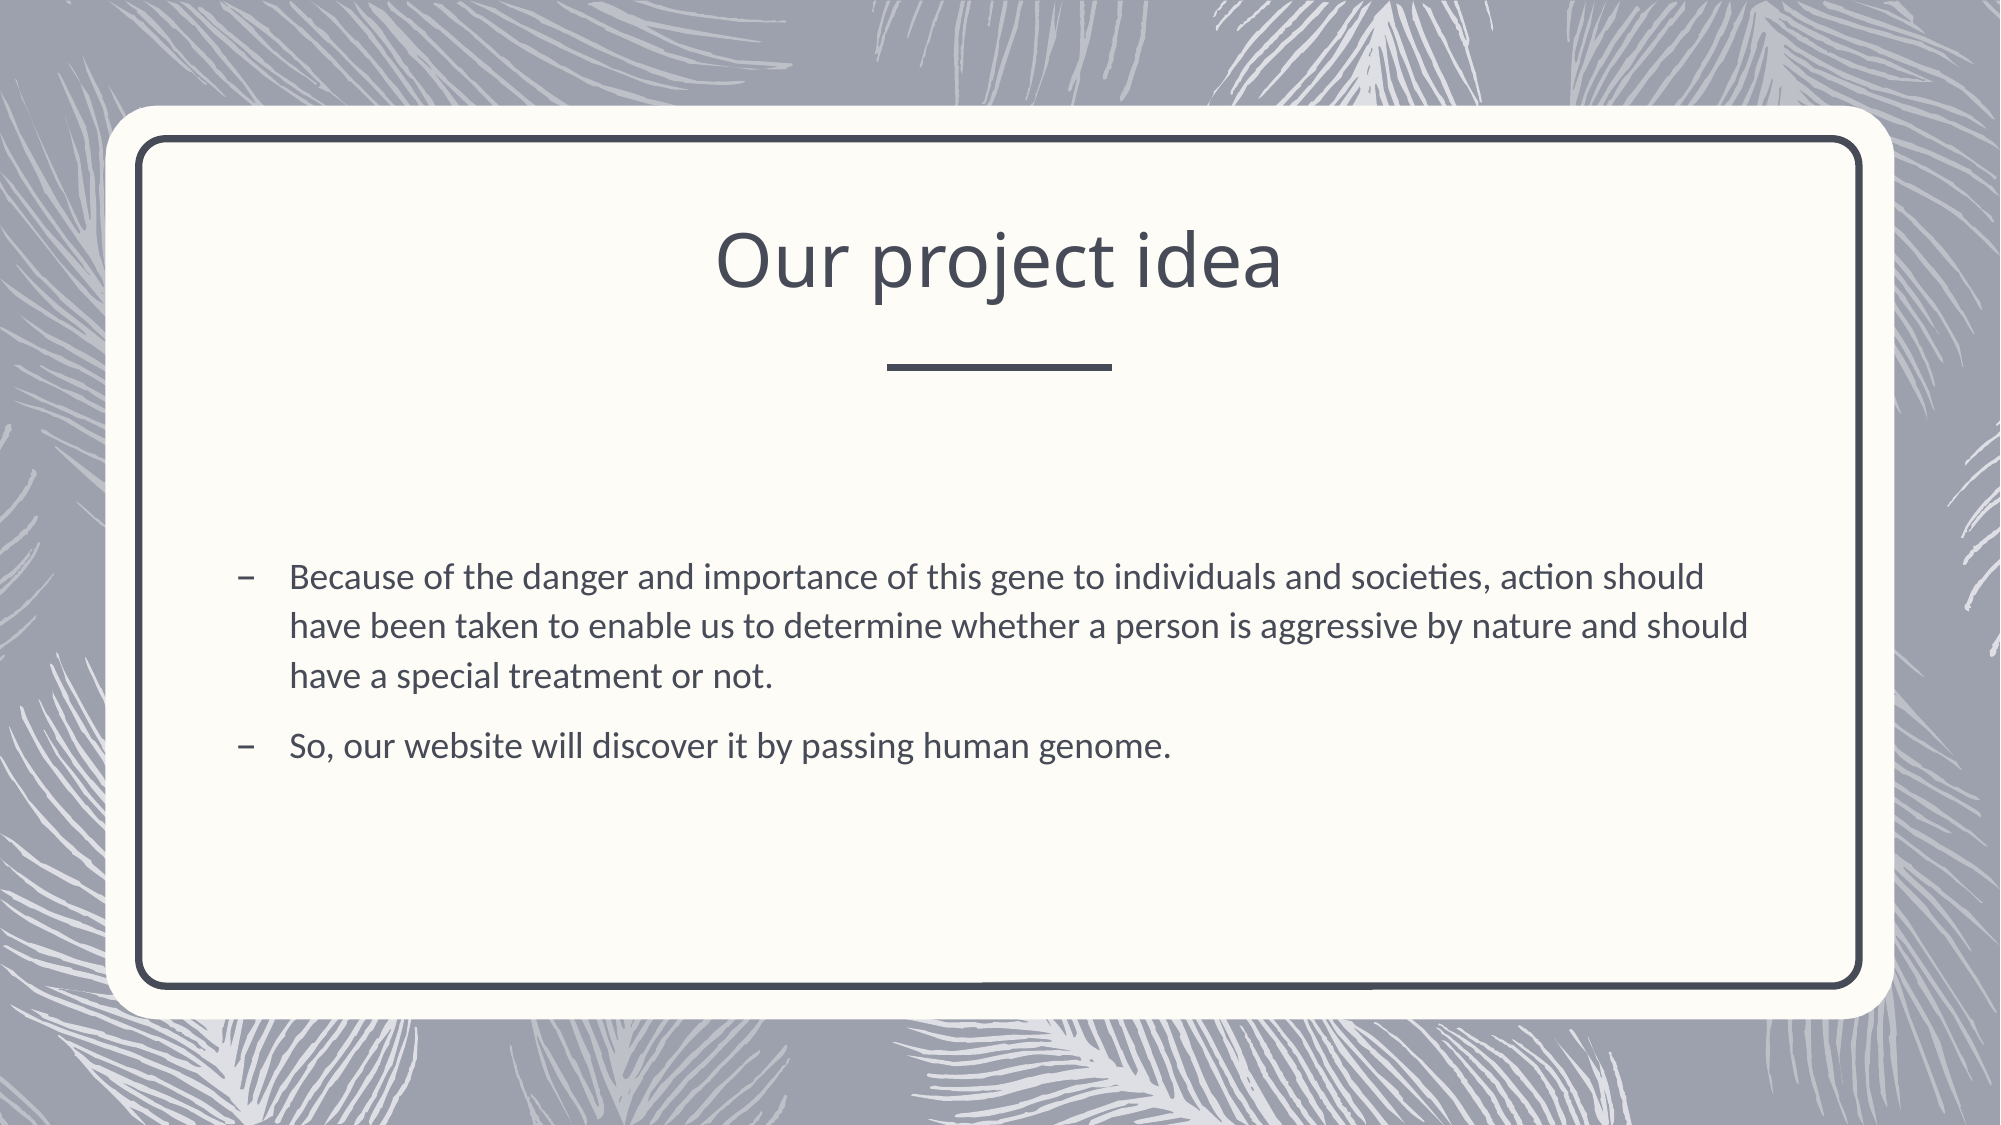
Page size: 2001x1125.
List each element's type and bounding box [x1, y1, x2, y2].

text_box [0, 0, 2000, 1125]
